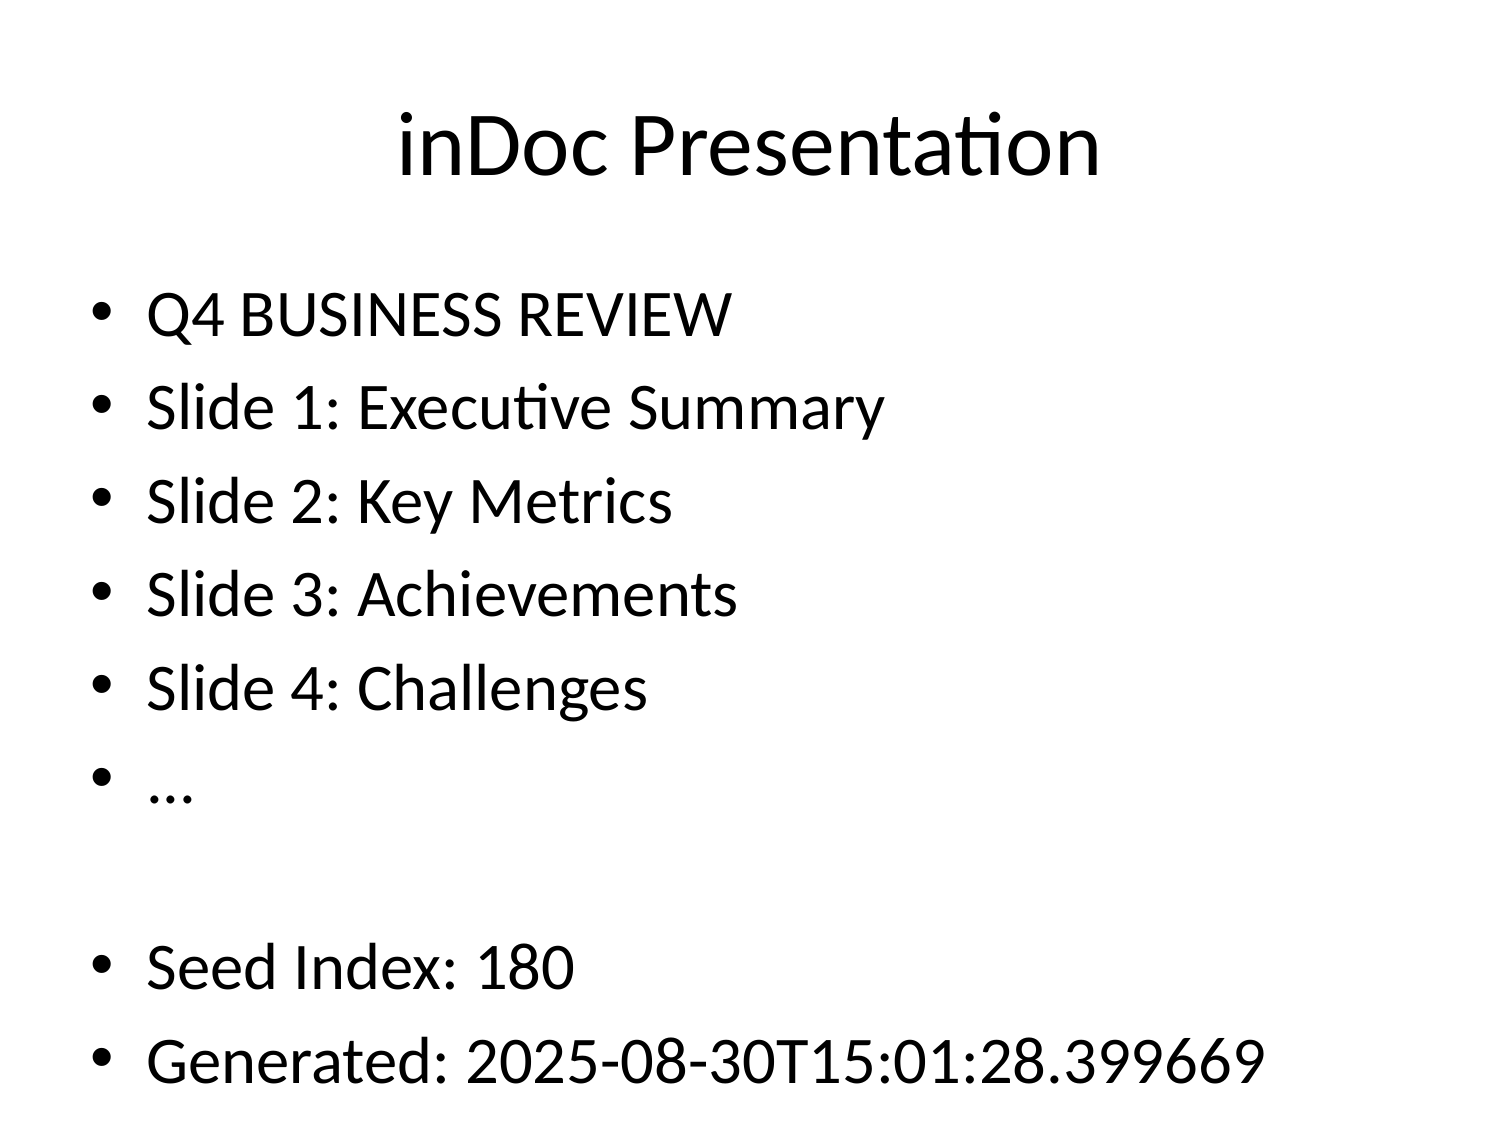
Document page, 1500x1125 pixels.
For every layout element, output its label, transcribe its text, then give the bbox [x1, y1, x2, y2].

title inDoc Presentation [75, 45, 1425, 233]
list Q4 BUSINESS REVIEW Slide 1: Executive Summary Slide 2: Key Metrics Slide 3: Achievements Slide 4: Challenges ... Seed Index: 180 Generated: 2025-08-30T15:01:28.399669 [75, 262, 1425, 1005]
